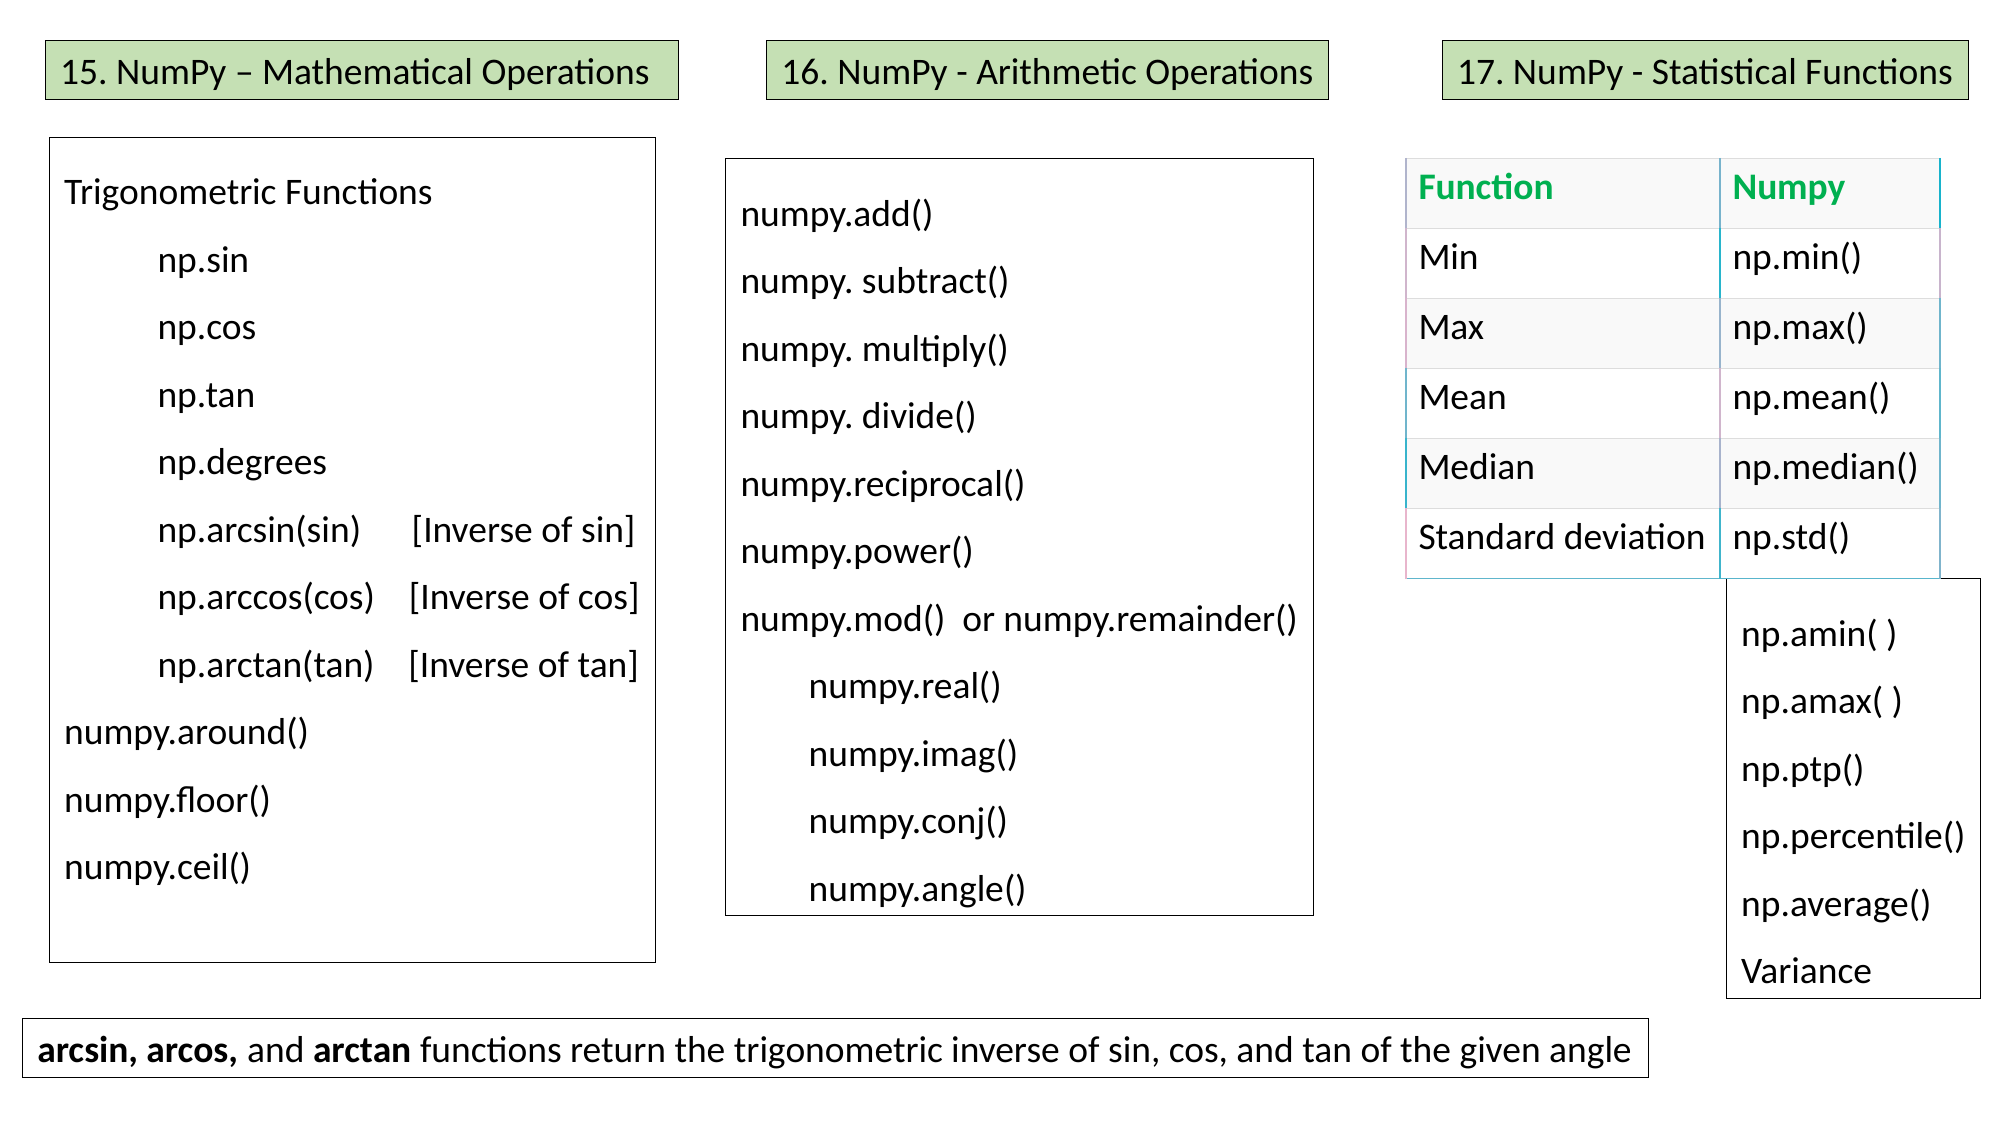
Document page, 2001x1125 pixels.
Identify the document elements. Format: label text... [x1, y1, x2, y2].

table_header Function [1407, 159, 1719, 228]
table_cell Mean [1407, 369, 1719, 438]
table_cell np.max() [1721, 299, 1939, 368]
table_cell Standard deviation [1407, 509, 1719, 578]
table_header Numpy [1721, 159, 1939, 228]
table_cell np.median() [1721, 439, 1939, 508]
table_cell Max [1407, 299, 1719, 368]
text_box numpy.add() numpy. subtract() numpy. multiply() numpy. divide() numpy.reciprocal() numpy.power() numpy.mod() or numpy.remainder() numpy.real() numpy.imag() numpy.conj() numpy.angle() [725, 158, 1314, 916]
table_cell np.mean() [1721, 369, 1939, 438]
table_cell np.std() [1721, 509, 1939, 578]
text_box np.amin( ) np.amax( ) np.ptp() np.percentile() np.average() Variance [1726, 578, 1981, 999]
text_box 15. NumPy – Mathematical Operations [45, 40, 679, 100]
table_cell Min [1407, 229, 1719, 298]
table_cell Median [1407, 439, 1719, 508]
text_box 17. NumPy - Statistical Functions [1442, 40, 1969, 100]
text_box arcsin, arcos, and arctan functions return the trigonometric inverse of sin, cos, and tan of the given angle [22, 1018, 1649, 1078]
table_cell np.min() [1721, 229, 1939, 298]
text_box Trigonometric Functions np.sin np.cos np.tan np.degrees np.arcsin(sin) [Inverse of sin] np.arccos(cos) [Inverse of cos] np.arctan(tan) [Inverse of tan] numpy.around() numpy.floor() numpy.ceil() [49, 137, 656, 963]
text_box 16. NumPy - Arithmetic Operations [766, 40, 1329, 100]
